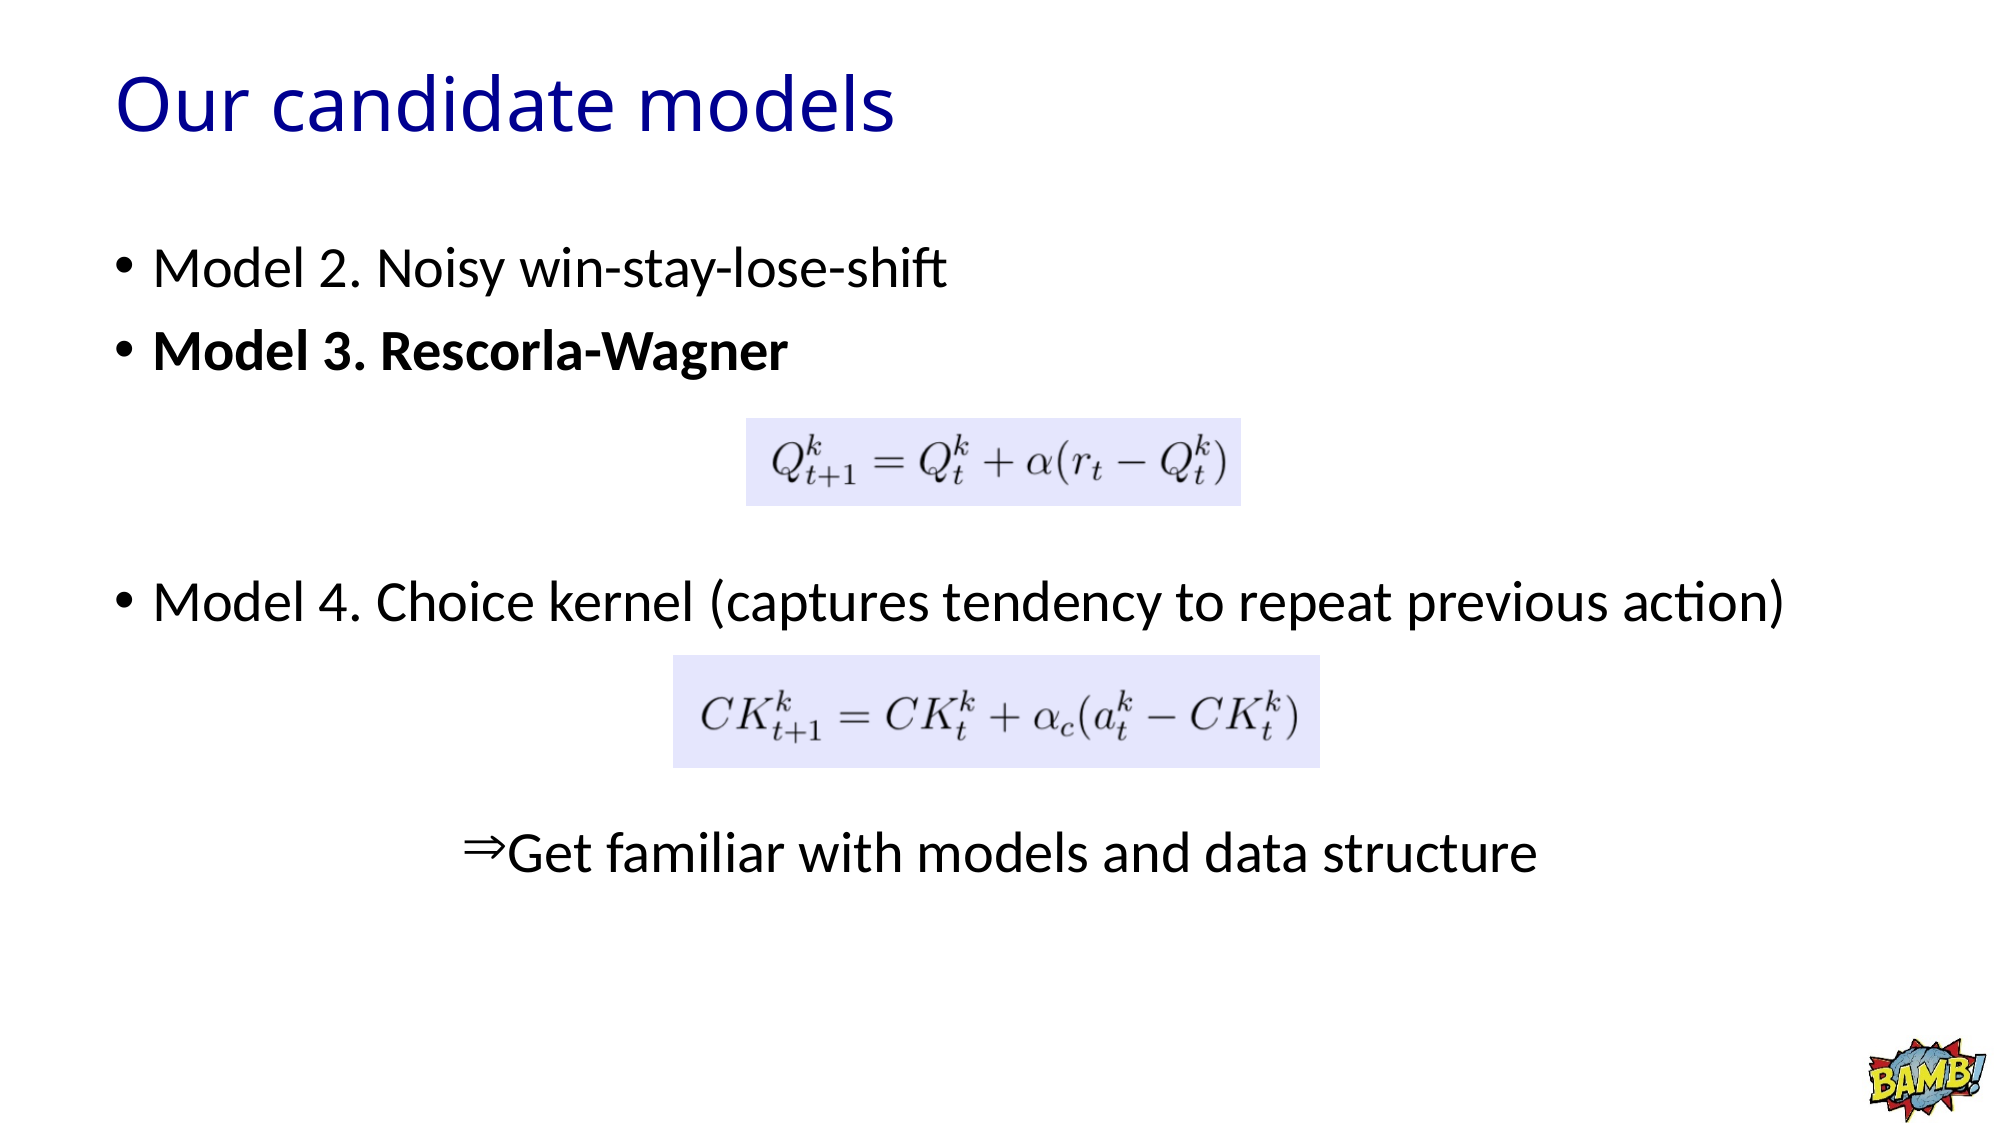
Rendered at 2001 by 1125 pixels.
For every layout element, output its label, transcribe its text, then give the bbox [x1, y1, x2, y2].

title Our candidate models [99, 13, 1900, 202]
picture [673, 655, 1320, 768]
list Model 2. Noisy win-stay-lose-shift Model 3. Rescorla-Wagner Model 4. Choice kernel (captures tendency to repeat previous action) Get familiar with models and data structure [99, 229, 1900, 1060]
picture [1862, 1035, 1994, 1123]
picture [746, 418, 1241, 506]
